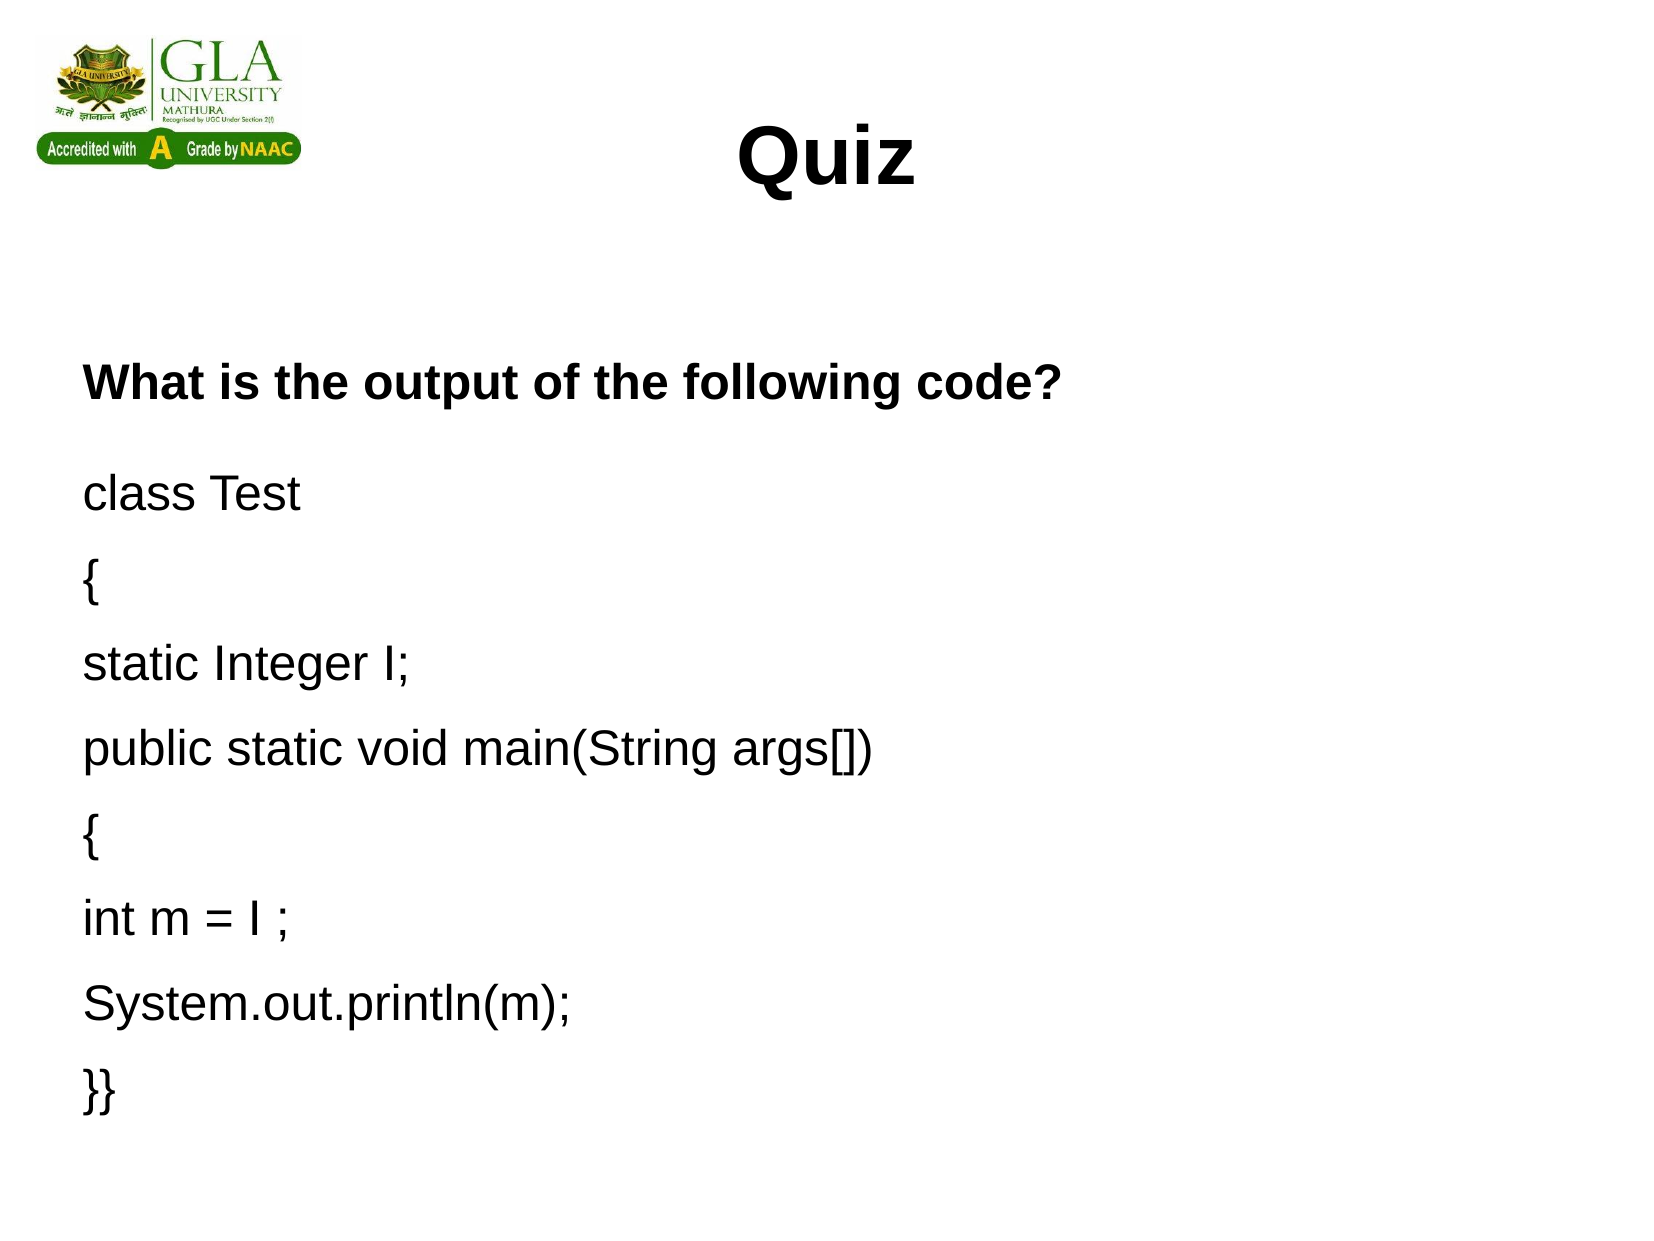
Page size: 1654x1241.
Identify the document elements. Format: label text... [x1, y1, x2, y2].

title Quiz [82, 49, 1571, 257]
picture [34, 34, 302, 172]
list What is the output of the following code? class Test { static Integer I; public static void main(String args[]) { int m = I ; System.out.println(m); }} [82, 290, 1571, 1109]
